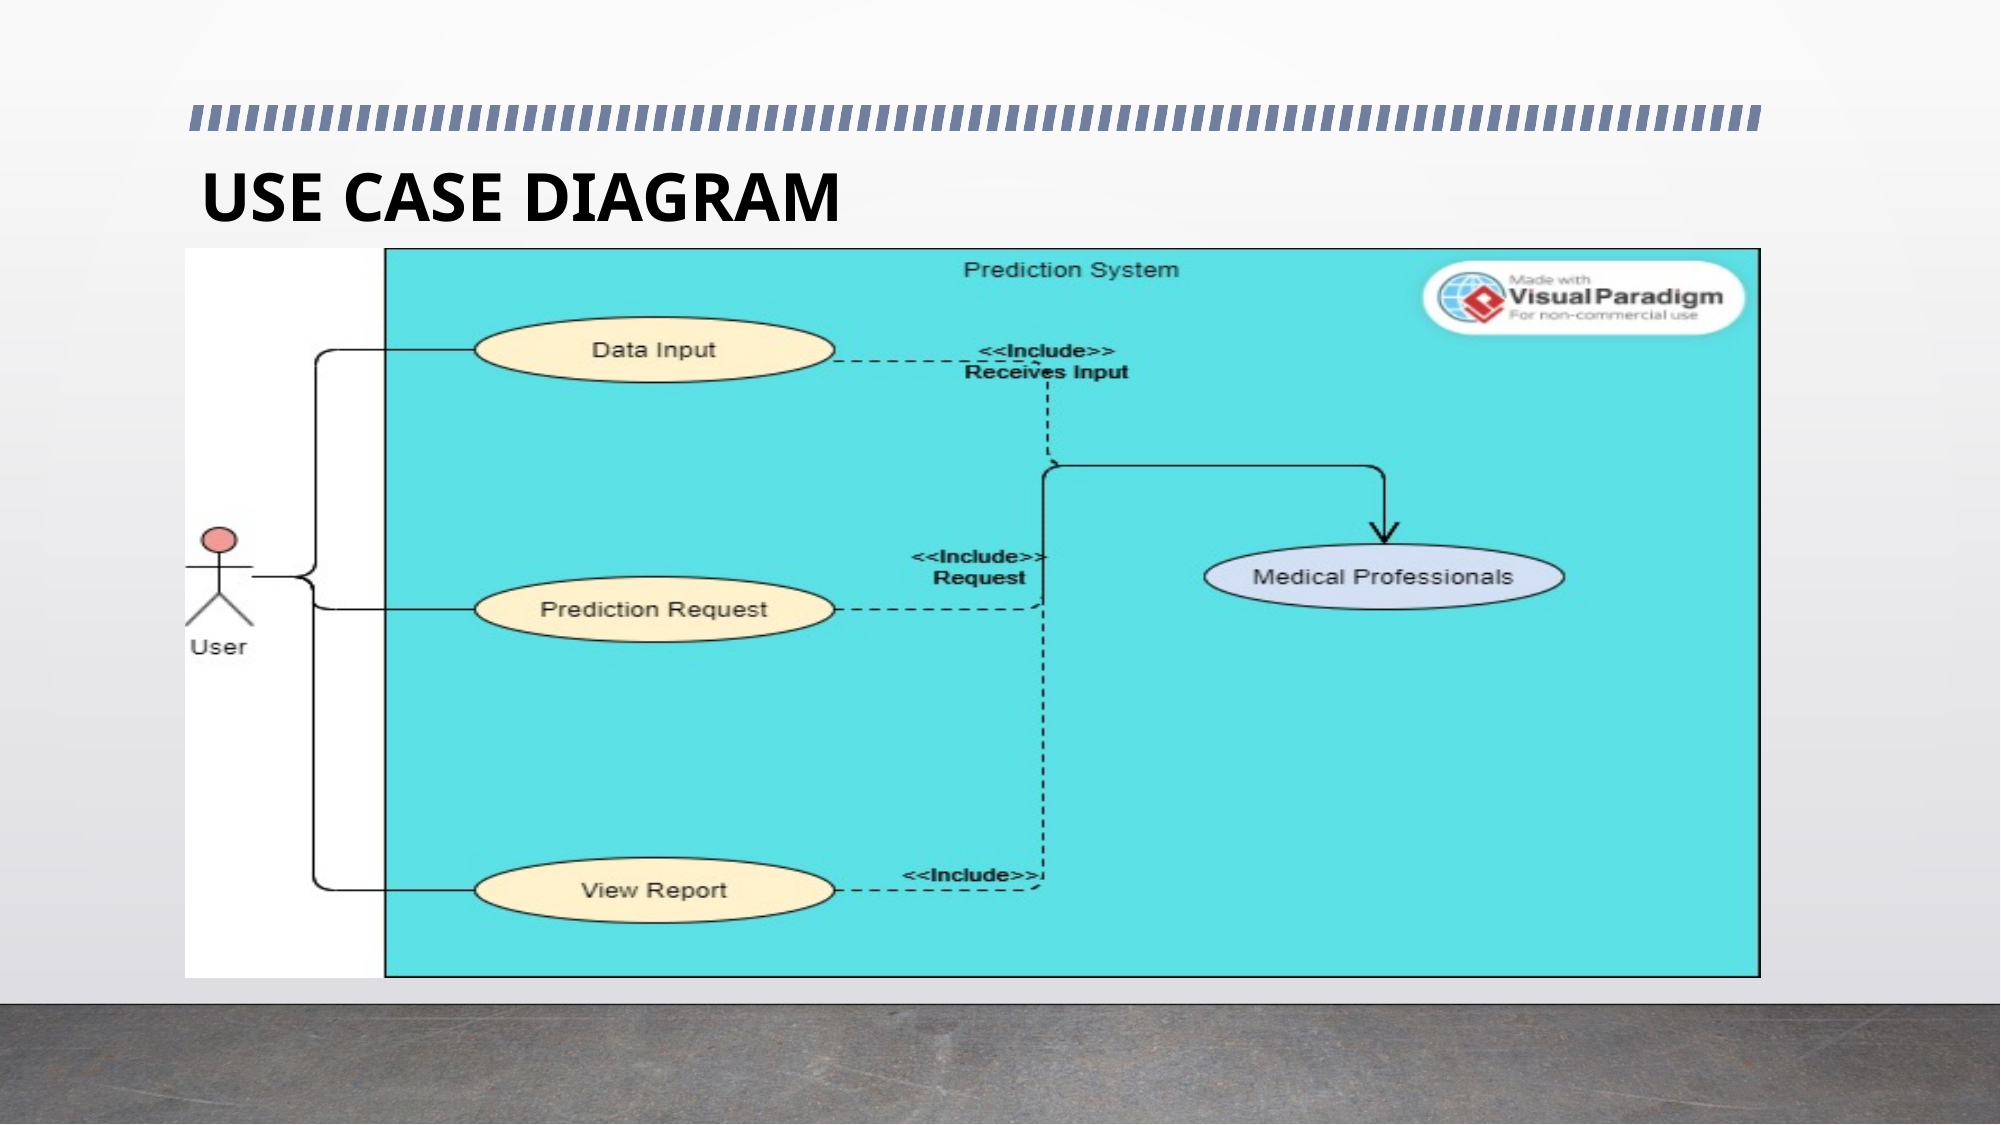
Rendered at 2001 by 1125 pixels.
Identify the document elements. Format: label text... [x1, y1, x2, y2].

title USE CASE DIAGRAM [185, 156, 1761, 248]
picture [185, 248, 1761, 978]
picture [0, 1004, 2000, 1124]
